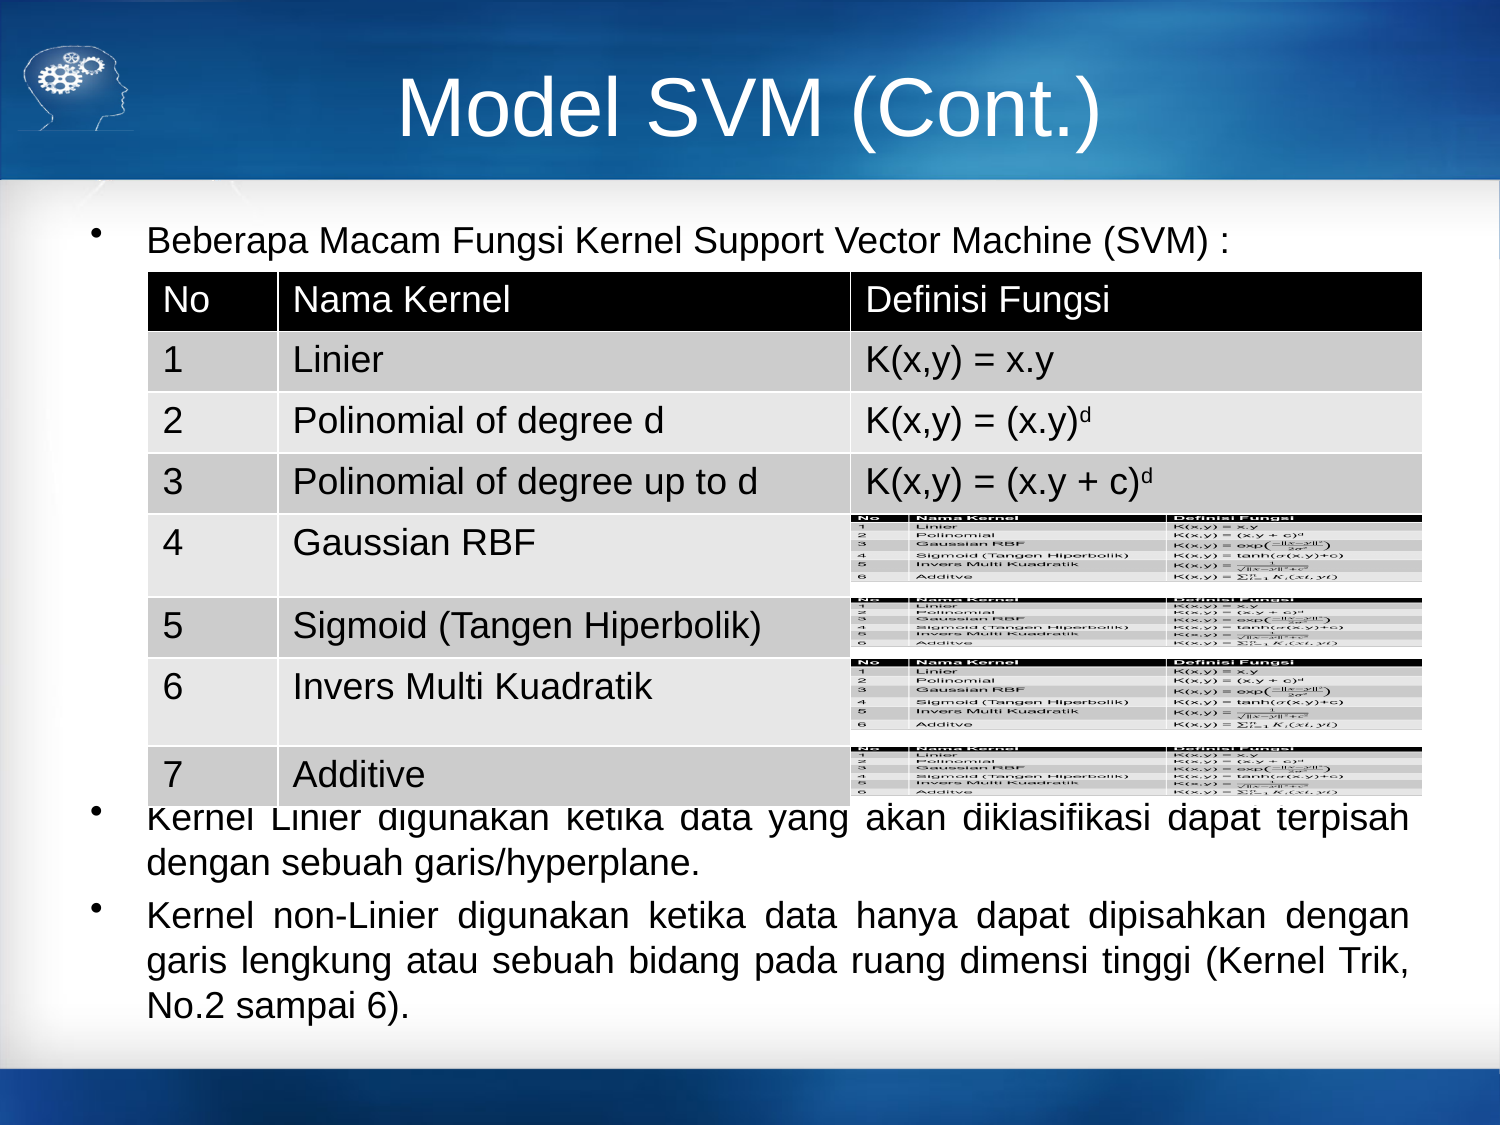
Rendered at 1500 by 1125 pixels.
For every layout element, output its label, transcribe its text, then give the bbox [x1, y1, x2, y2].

table_cell Polinomial of degree up to d [279, 454, 850, 513]
table_cell [851, 659, 1422, 745]
table_cell [851, 515, 1422, 596]
table_header Definisi Fungsi [851, 272, 1422, 331]
table_cell Invers Multi Kuadratik [279, 659, 850, 745]
table_header Nama Kernel [279, 272, 850, 331]
table_cell [851, 598, 1422, 657]
table_cell Gaussian RBF [279, 515, 850, 596]
list Beberapa Macam Fungsi Kernel Support Vector Machine (SVM) : Kernel Linier digunakan ketika data yang akan diklasifikasi dapat terpisah dengan sebuah garis/hyperplane. Kernel non-Linier digunakan ketika data hanya dapat dipisahkan dengan garis lengkung atau sebuah bidang pada ruang dimensi tinggi (Kernel Trik, No.2 sampai 6). [75, 208, 1425, 1005]
table_cell 6 [148, 659, 277, 745]
picture [0, 0, 1500, 1125]
table_cell Linier [279, 332, 850, 391]
table_cell 3 [148, 454, 277, 513]
table_cell 2 [148, 393, 277, 452]
table_cell [851, 747, 1422, 806]
title Model SVM (Cont.) [75, 45, 1425, 161]
table_cell 7 [148, 747, 277, 806]
table_cell 5 [148, 598, 277, 657]
table_cell K(x,y) = (x.y + c)d [851, 454, 1422, 513]
table_cell Polinomial of degree d [279, 393, 850, 452]
table_cell 1 [148, 332, 277, 391]
table_cell K(x,y) = (x.y)d [851, 393, 1422, 452]
table_cell Additive [279, 747, 850, 806]
table_cell K(x,y) = x.y [851, 332, 1422, 391]
table_header No [148, 272, 277, 331]
table_cell 4 [148, 515, 277, 596]
table_cell Sigmoid (Tangen Hiperbolik) [279, 598, 850, 657]
